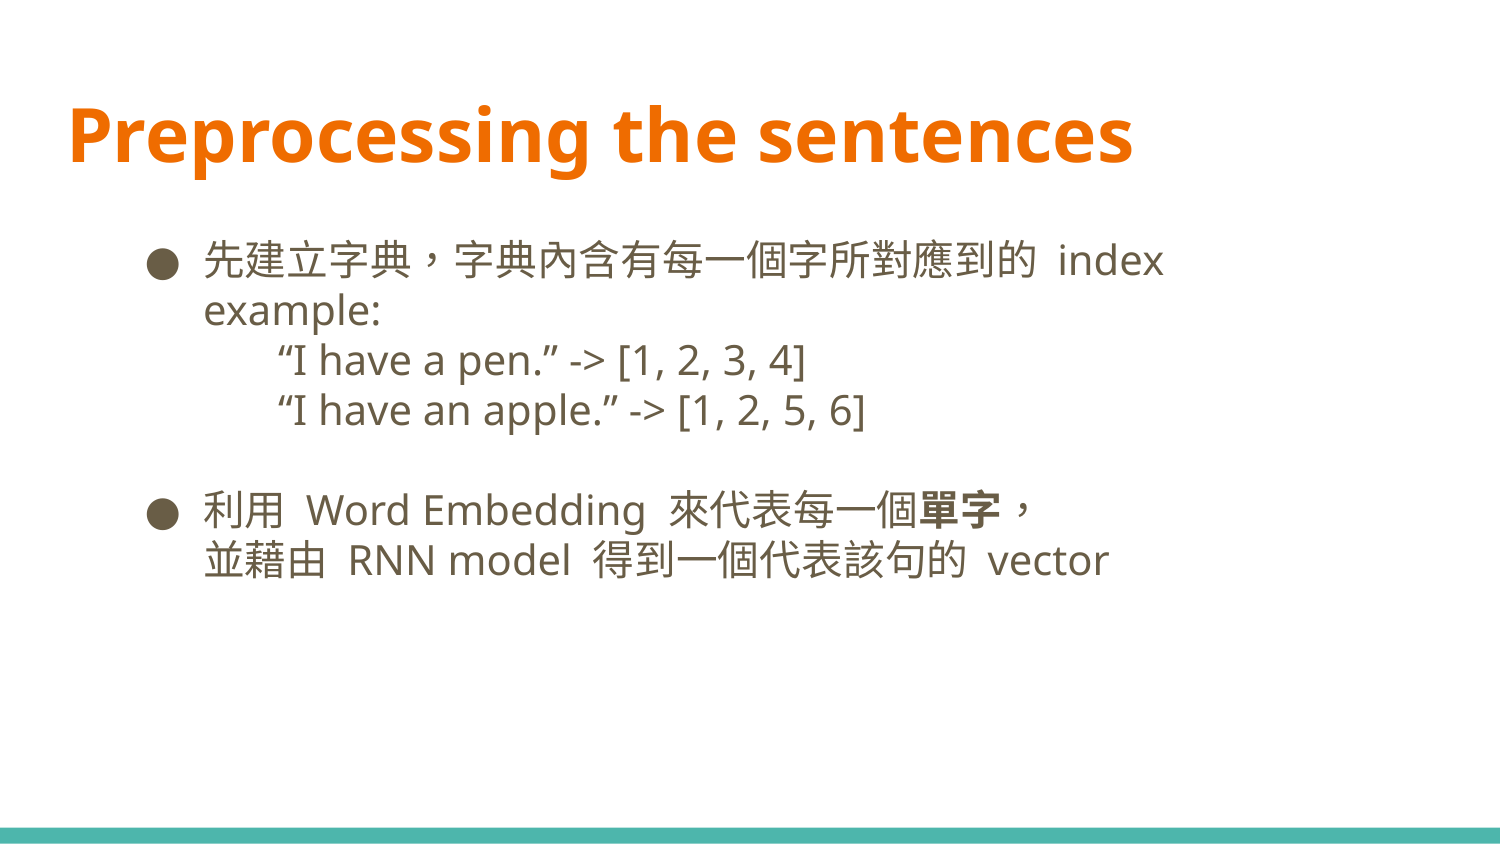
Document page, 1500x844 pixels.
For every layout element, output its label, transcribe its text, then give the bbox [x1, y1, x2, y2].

list 先建立字典，字典內含有每一個字所對應到的 index example: “I have a pen.” -> [1, 2, 3, 4] “I have an apple.” -> [1, 2, 5, 6] 利用 Word Embedding 來代表每一個單字， 並藉由 RNN model 得到一個代表該句的 vector [113, 189, 1500, 763]
title Preprocessing the sentences [51, 72, 1449, 189]
